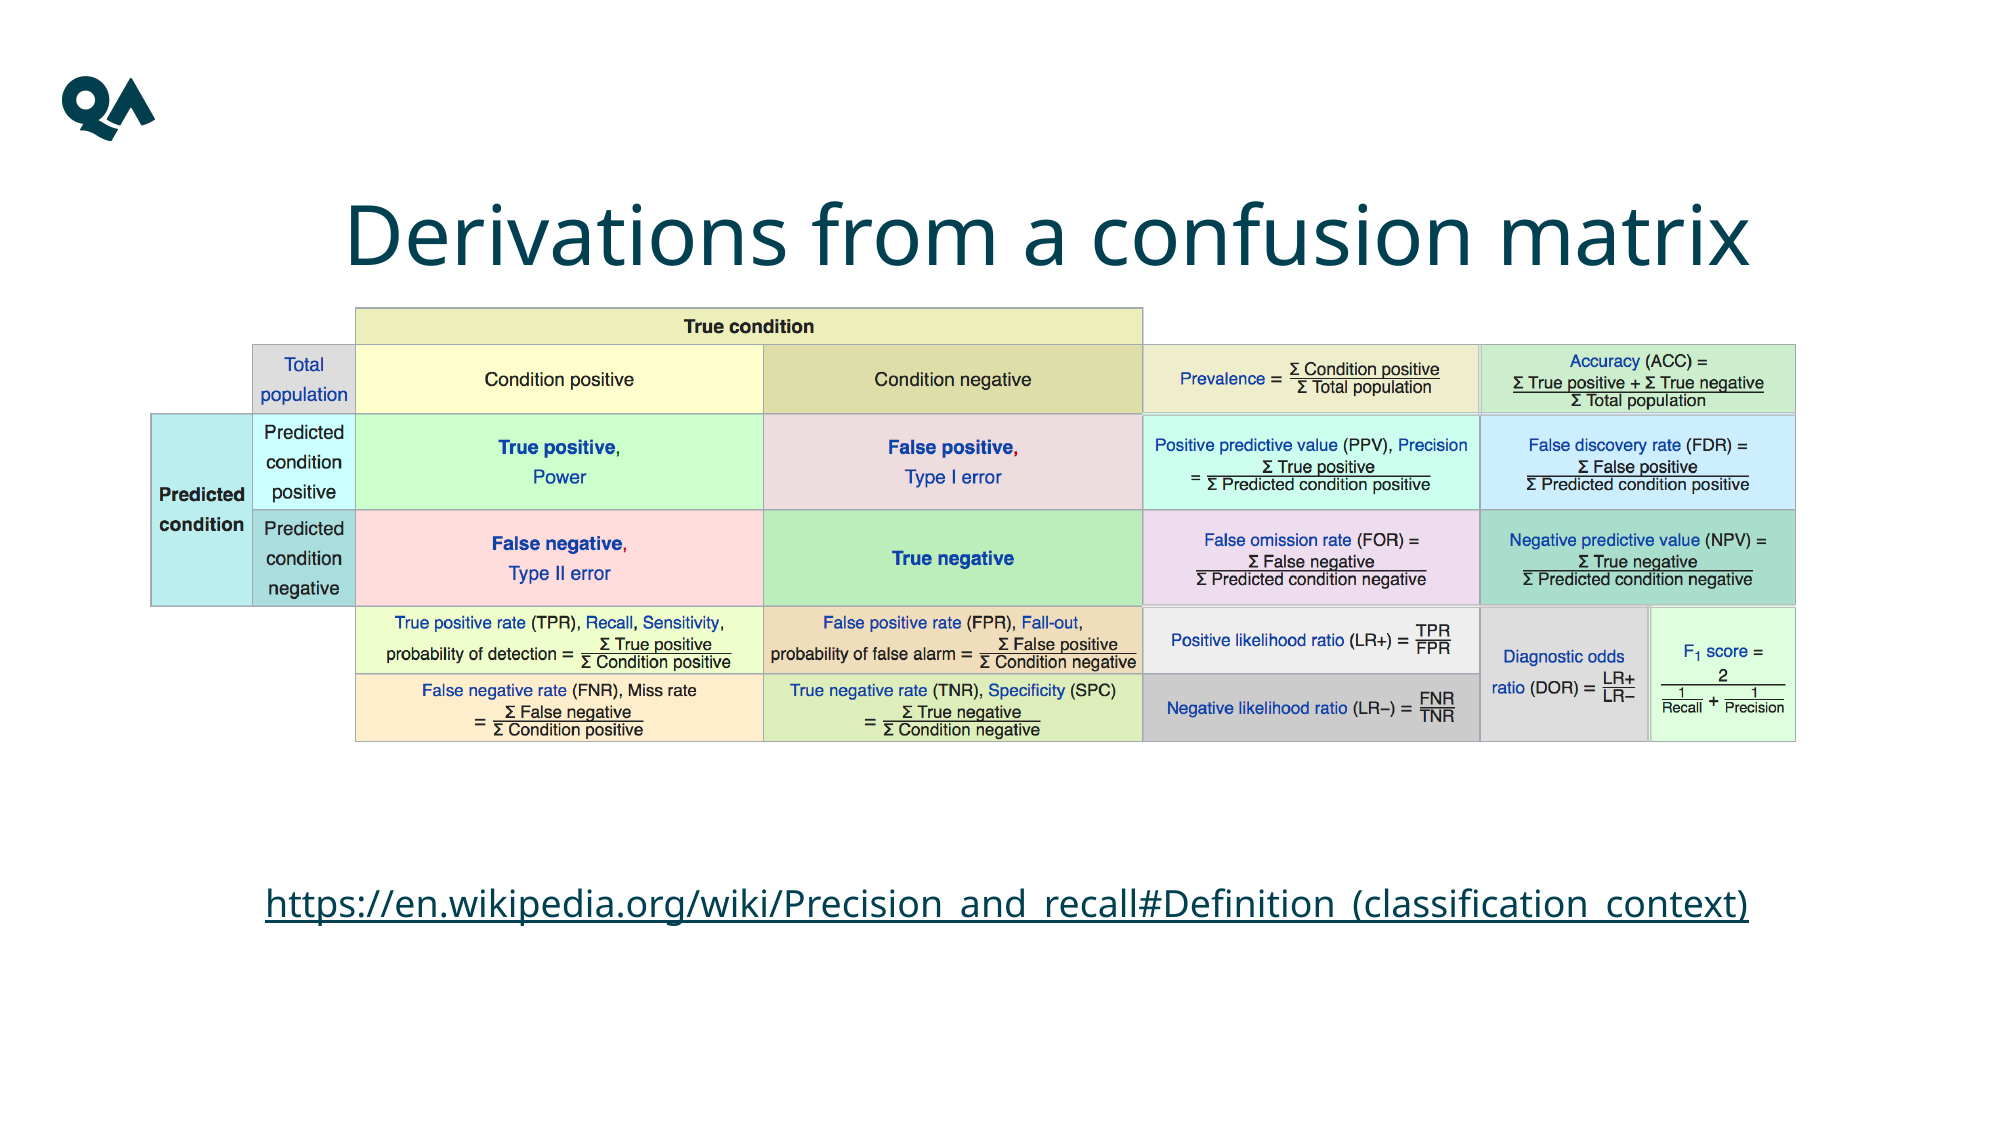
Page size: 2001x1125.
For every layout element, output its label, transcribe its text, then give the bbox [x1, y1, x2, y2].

picture [44, 61, 173, 153]
text_box https://en.wikipedia.org/wiki/Precision_and_recall#Definition_(classification_context) [250, 872, 1765, 939]
picture [149, 307, 1796, 743]
text_box Derivations from a confusion matrix [329, 174, 1768, 290]
